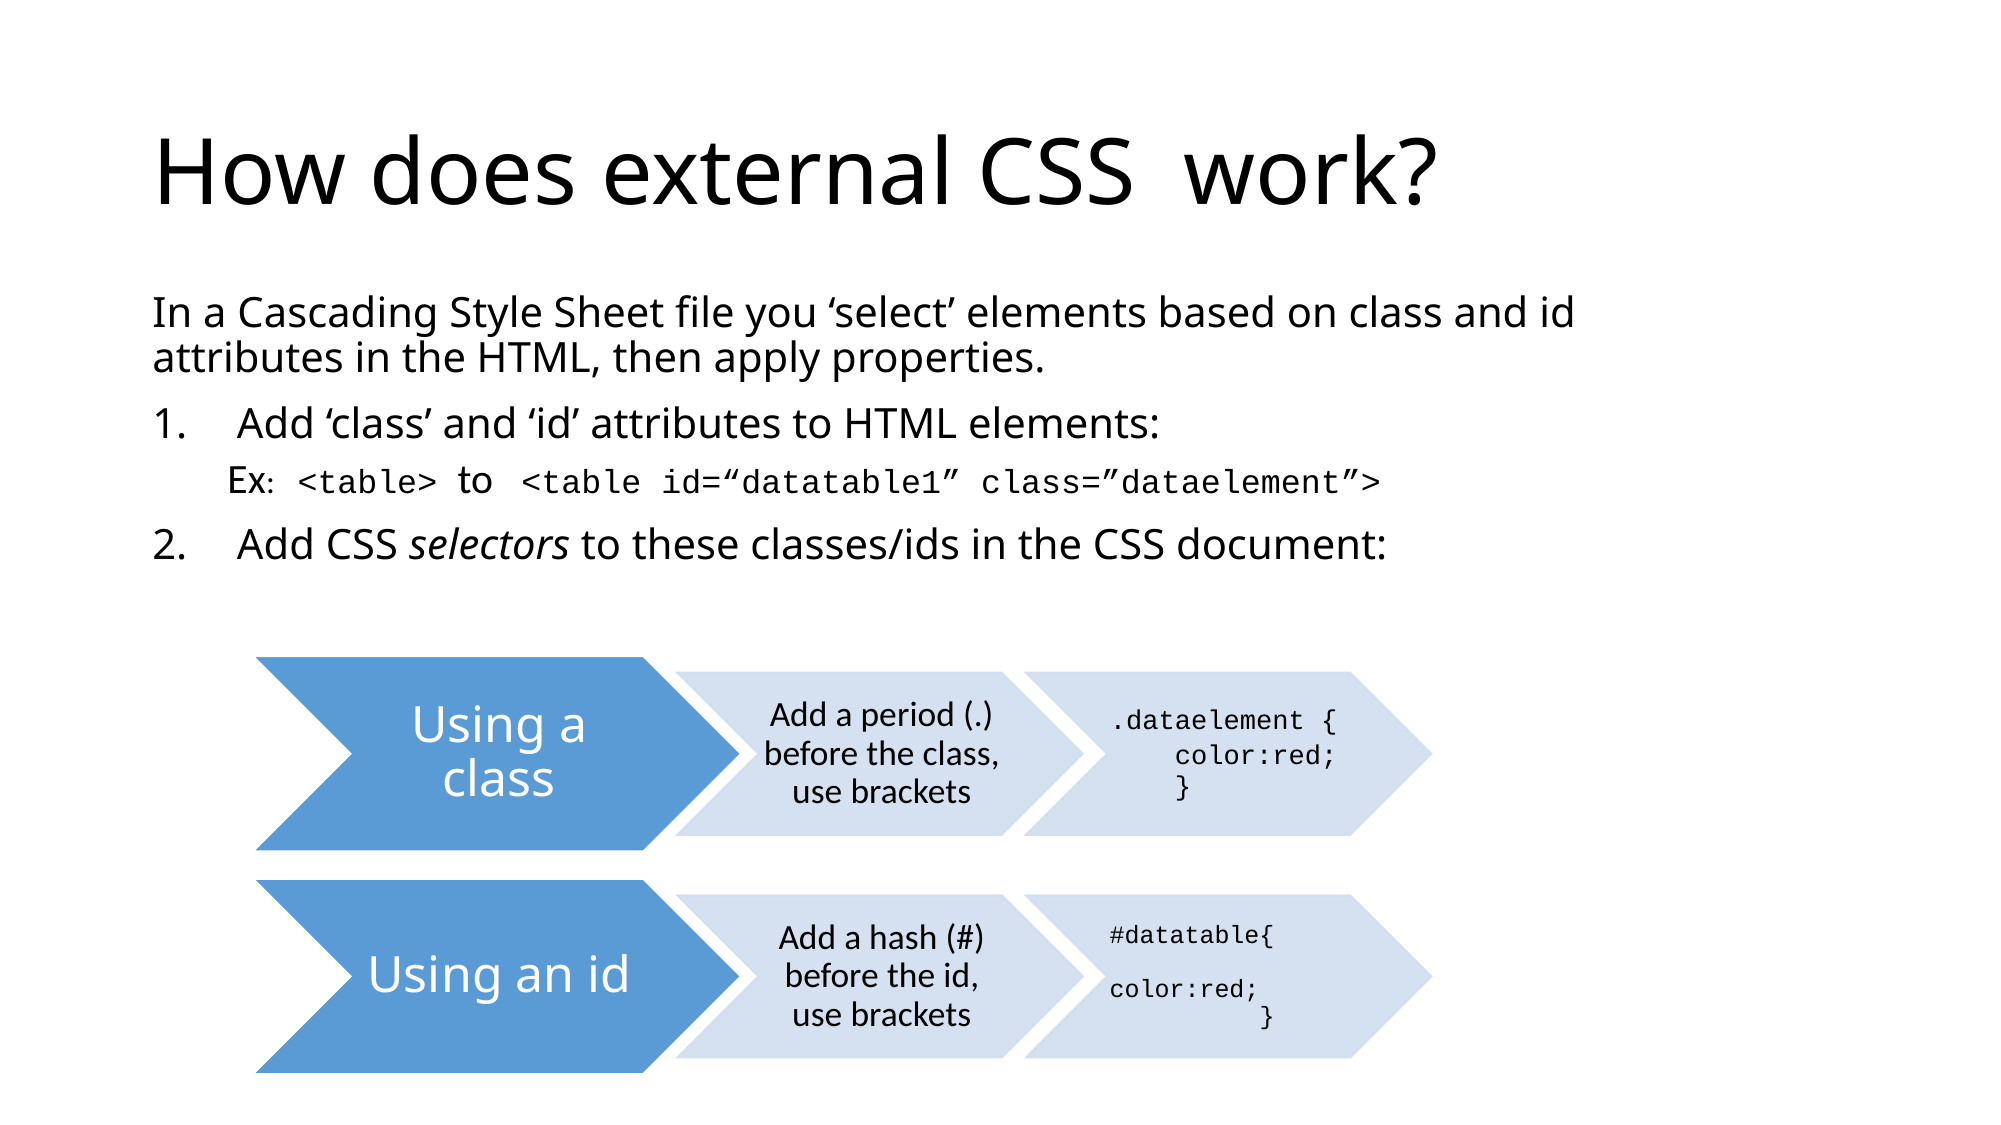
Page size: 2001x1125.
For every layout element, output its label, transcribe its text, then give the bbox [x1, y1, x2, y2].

list In a Cascading Style Sheet file you ‘select’ elements based on class and id attributes in the HTML, then apply properties. Add ‘class’ and ‘id’ attributes to HTML elements: Ex: <table> to <table id=“datatable1” class=”dataelement”> Add CSS selectors to these classes/ids in the CSS document: [137, 284, 1634, 586]
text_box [0, 655, 1949, 1075]
title How does external CSS work? [137, 66, 1863, 285]
